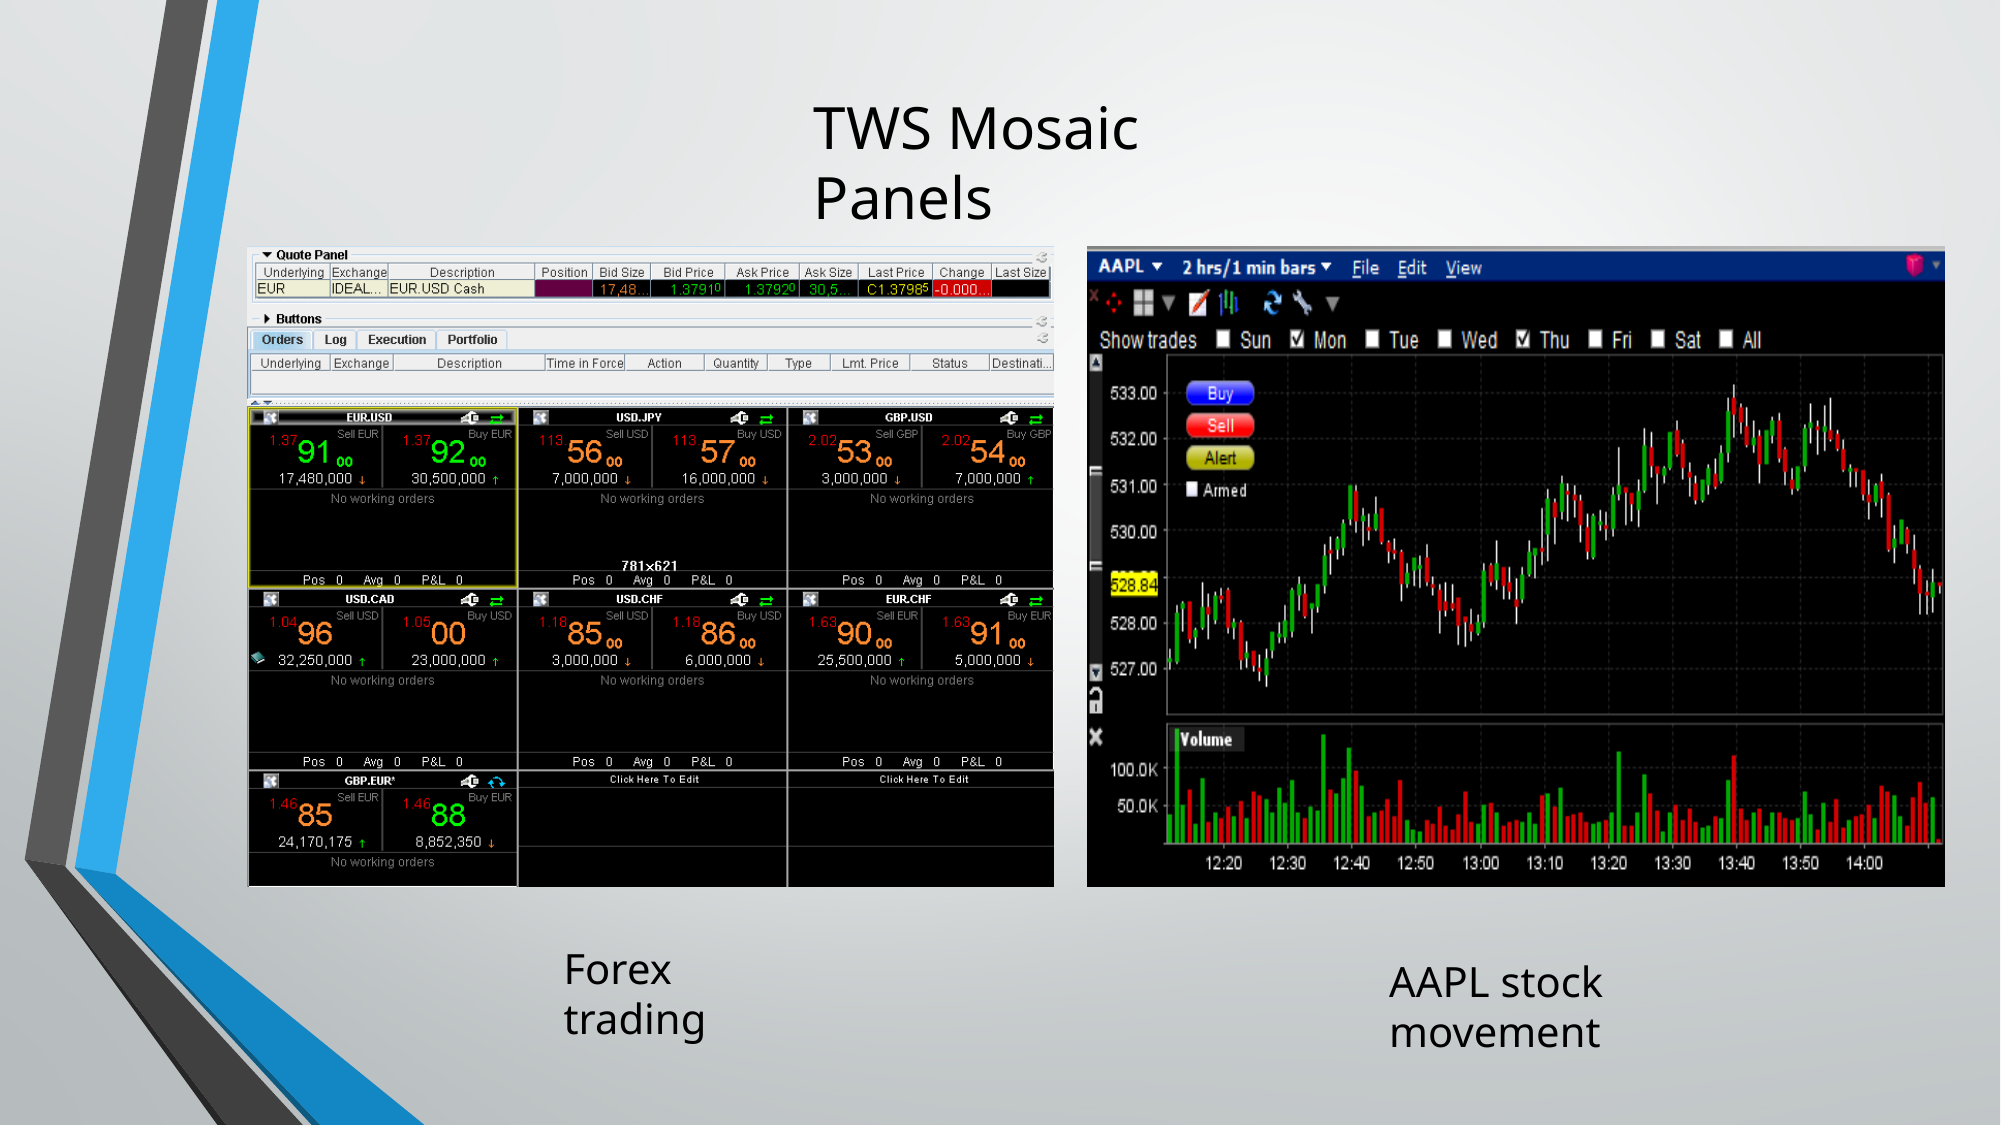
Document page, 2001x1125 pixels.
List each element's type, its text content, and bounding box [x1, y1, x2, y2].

text_box Forex trading [548, 935, 823, 1051]
text_box TWS Mosaic Panels [799, 84, 1308, 239]
picture [1087, 245, 1945, 888]
picture [246, 245, 1054, 888]
text_box AAPL stock movement [1374, 948, 1802, 1064]
